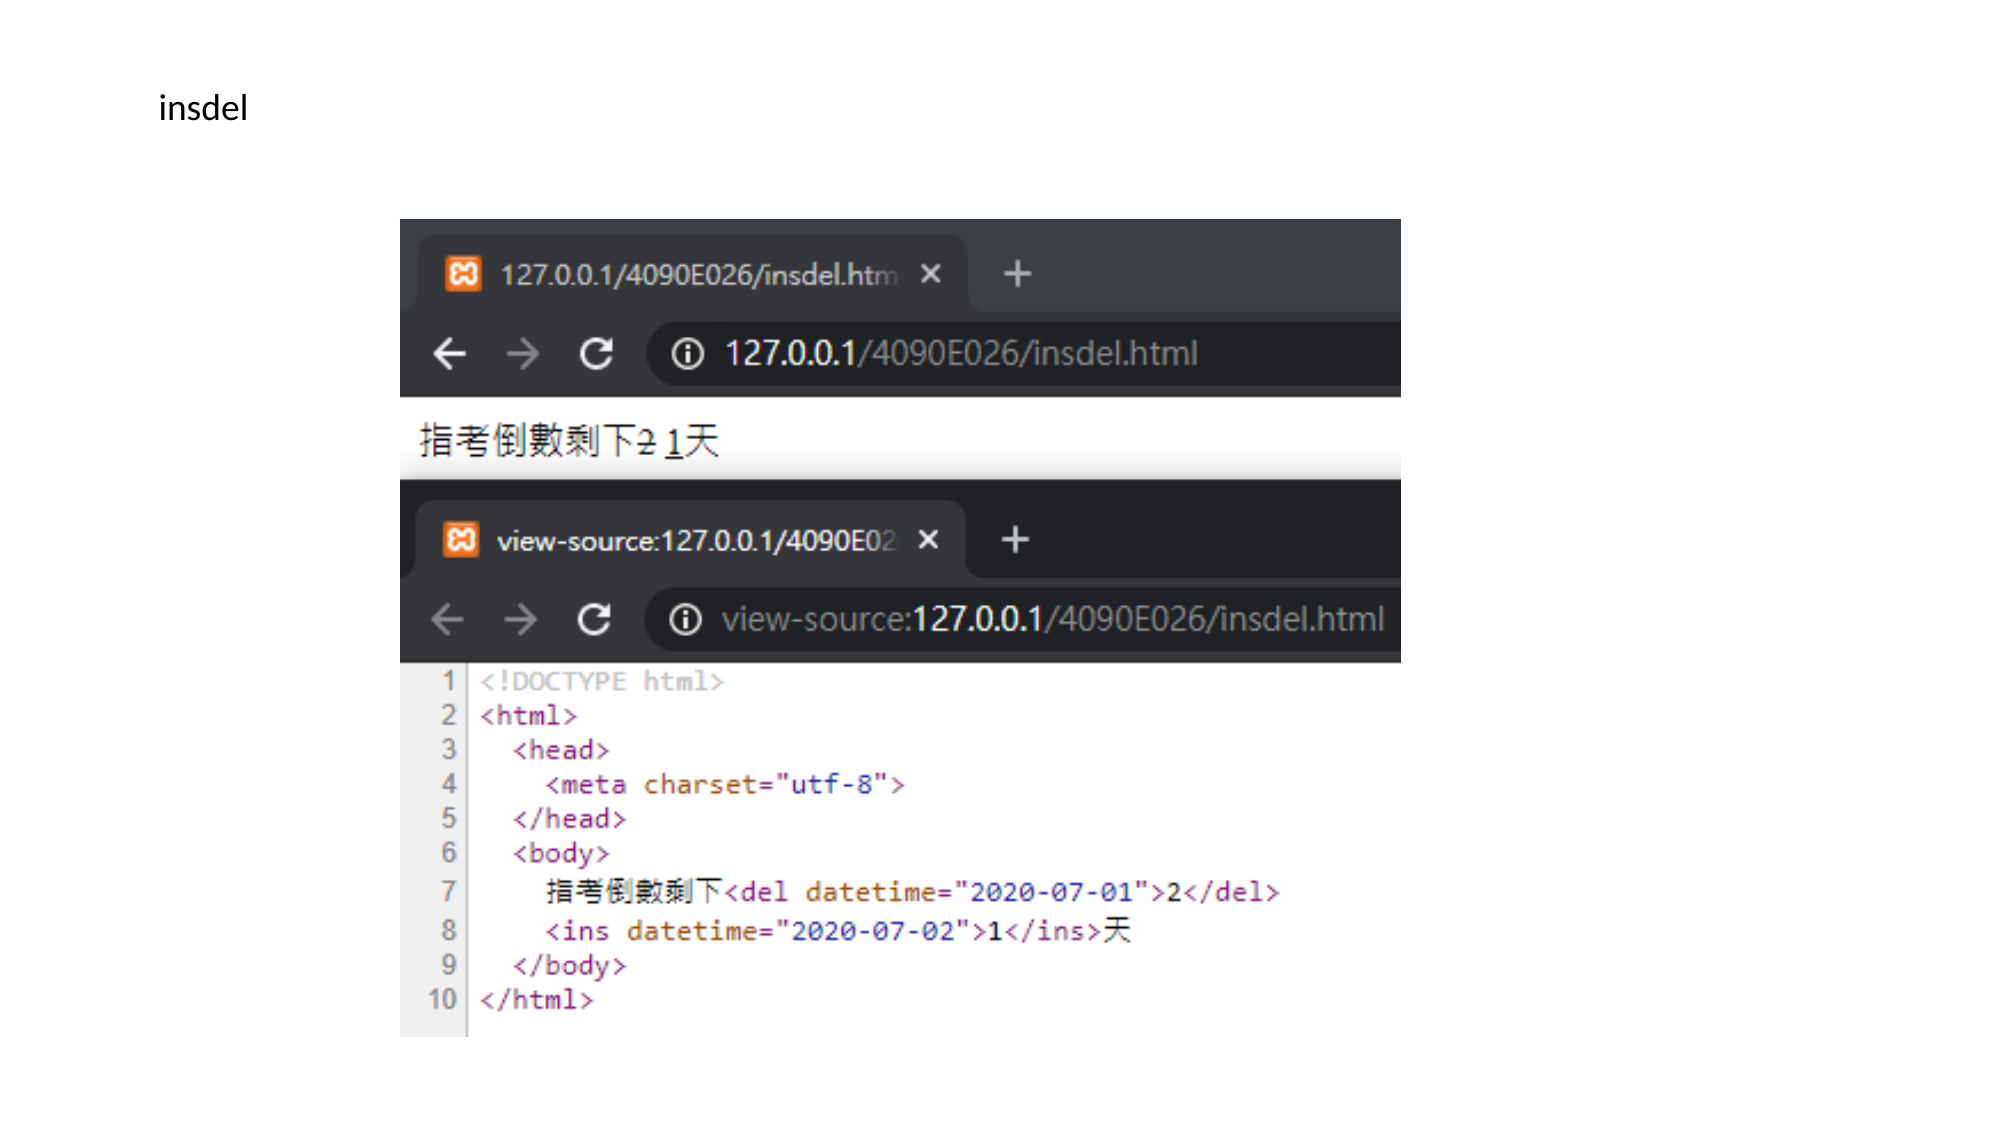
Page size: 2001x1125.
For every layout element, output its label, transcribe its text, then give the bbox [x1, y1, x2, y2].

picture [400, 219, 1401, 1037]
text_box insdel [143, 75, 264, 136]
